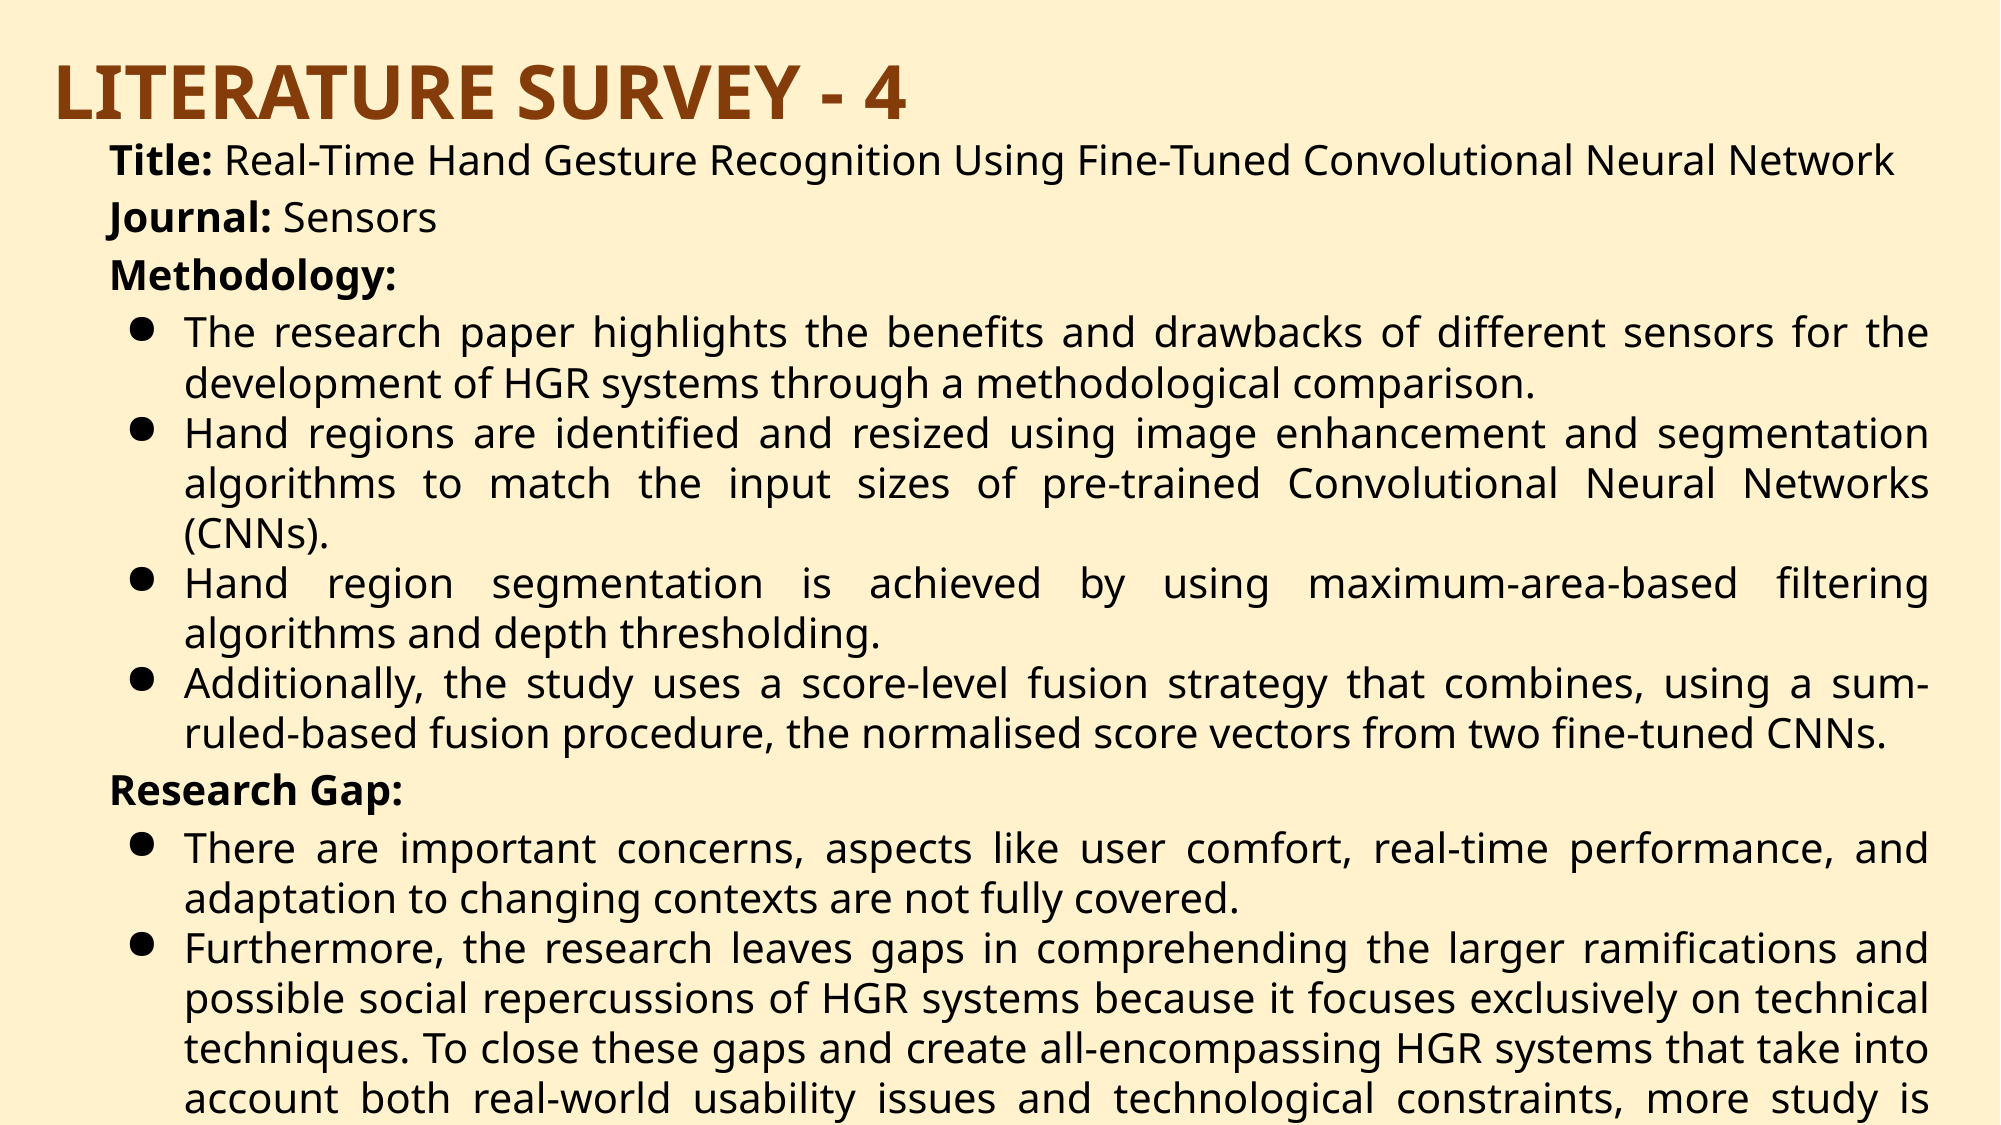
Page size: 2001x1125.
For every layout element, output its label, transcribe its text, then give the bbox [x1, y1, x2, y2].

title LITERATURE SURVEY - 4 [50, 42, 940, 233]
text_box Title: Real-Time Hand Gesture Recognition Using Fine-Tuned Convolutional Neural Network Journal: Sensors Methodology: The research paper highlights the benefits and drawbacks of different sensors for the development of HGR systems through a methodological comparison. Hand regions are identified and resized using image enhancement and segmentation algorithms to match the input sizes of pre-trained Convolutional Neural Networks (CNNs). Hand region segmentation is achieved by using maximum-area-based filtering algorithms and depth thresholding. Additionally, the study uses a score-level fusion strategy that combines, using a sum-ruled-based fusion procedure, the normalised score vectors from two fine-tuned CNNs. Research Gap: There are important concerns, aspects like user comfort, real-time performance, and adaptation to changing contexts are not fully covered. Furthermore, the research leaves gaps in comprehending the larger ramifications and possible social repercussions of HGR systems because it focuses exclusively on technical techniques. To close these gaps and create all-encompassing HGR systems that take into account both real-world usability issues and technological constraints, more study is required. [108, 131, 1931, 1125]
